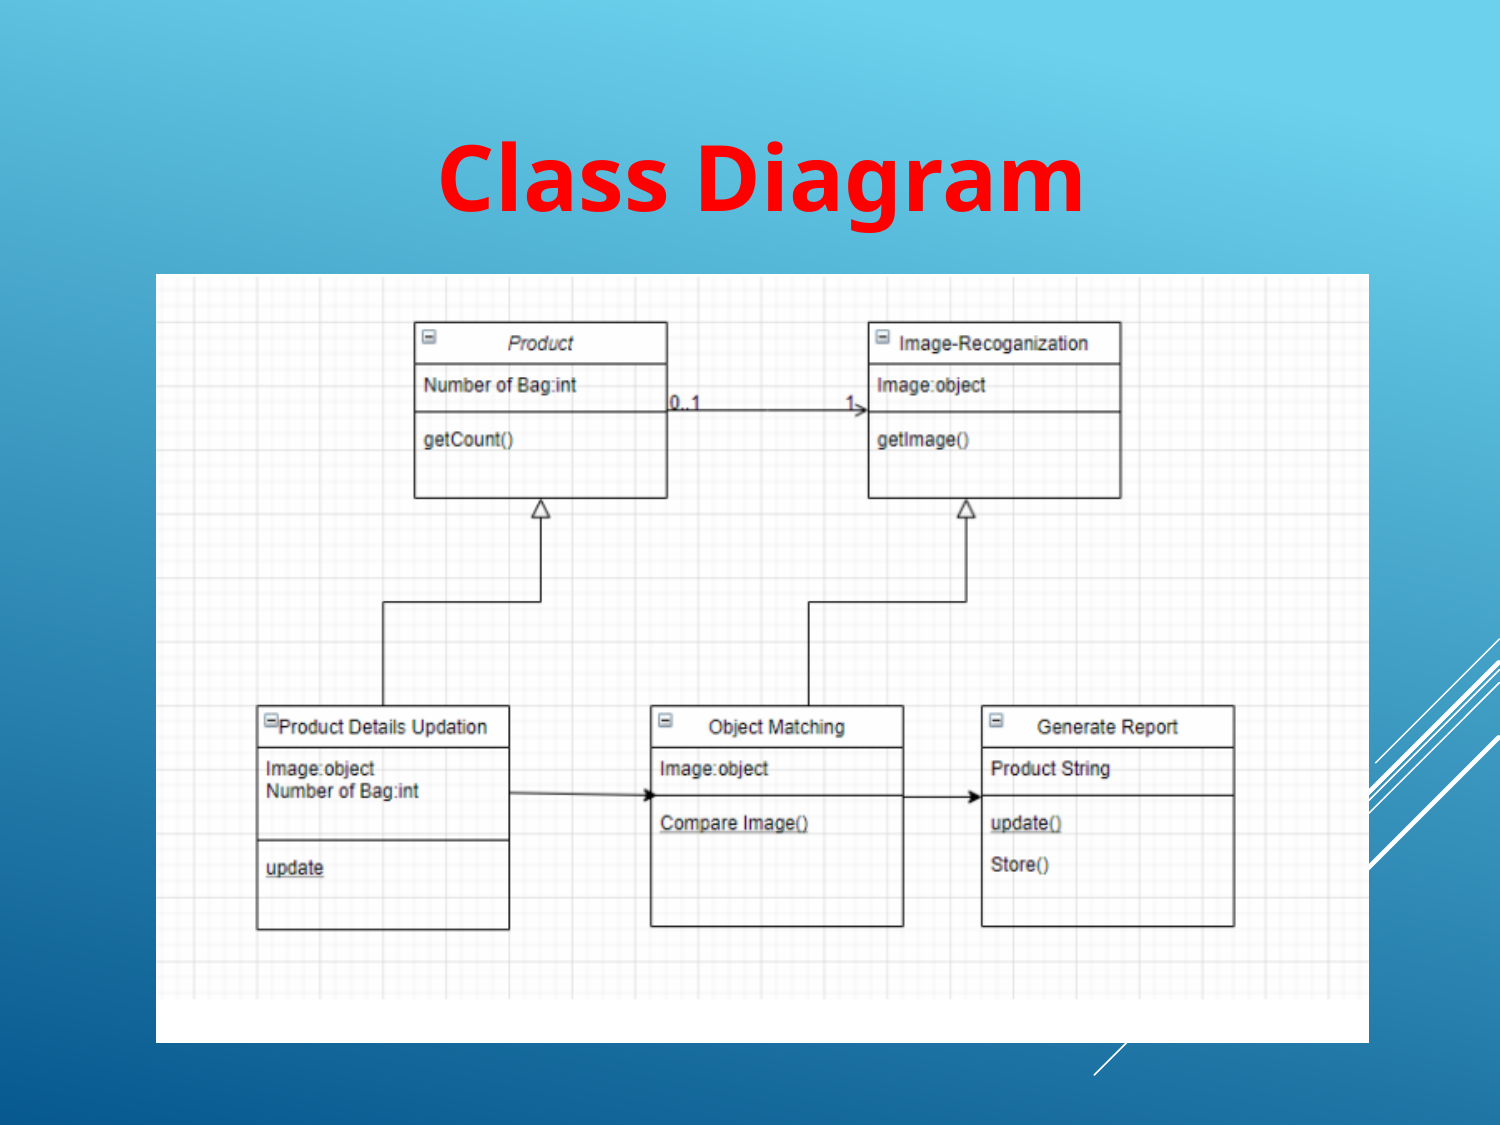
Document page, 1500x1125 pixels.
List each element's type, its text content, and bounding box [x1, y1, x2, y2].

title Class Diagram [225, 50, 1301, 274]
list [156, 274, 1370, 1044]
